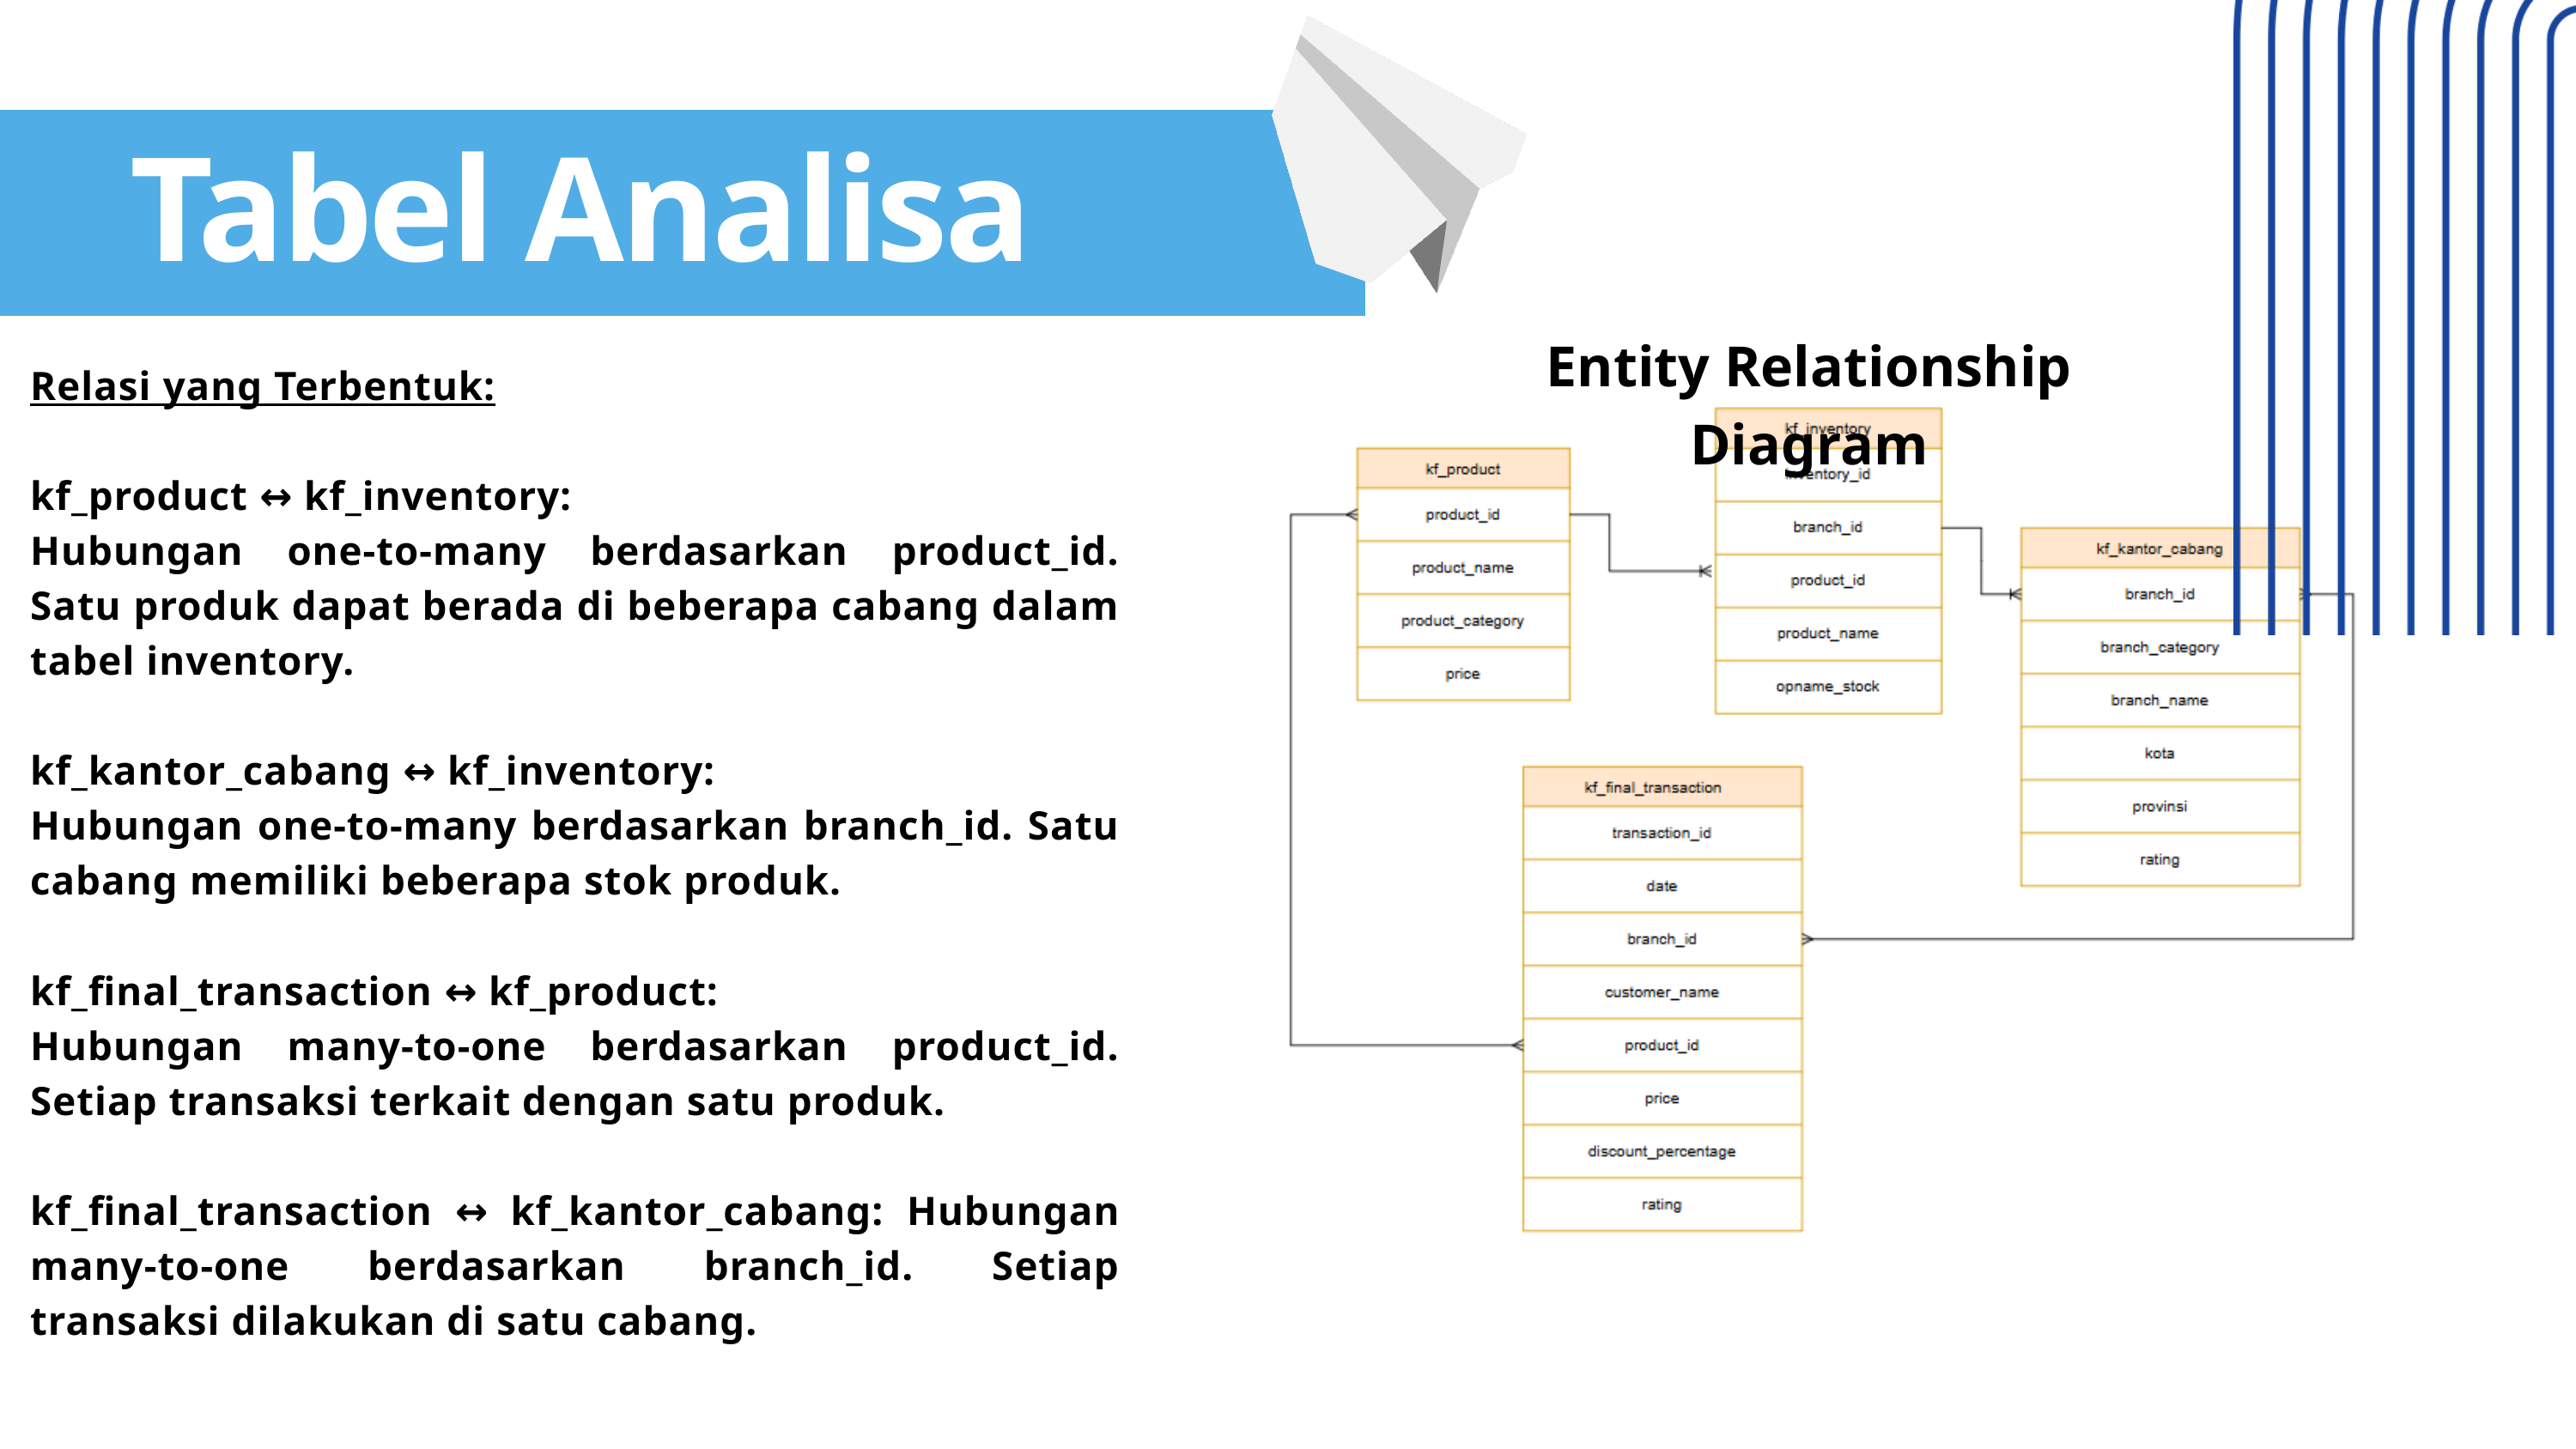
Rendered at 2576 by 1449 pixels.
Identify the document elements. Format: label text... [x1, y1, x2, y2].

text_box [1268, 372, 2374, 1247]
text_box Relasi yang Terbentuk: kf_product ↔ kf_inventory: Hubungan one-to-many berdasarkan product_id. Satu produk dapat berada di beberapa cabang dalam tabel inventory. kf_kantor_cabang ↔ kf_inventory: Hubungan one-to-many berdasarkan branch_id. Satu cabang memiliki beberapa stok produk. kf_final_transaction ↔ kf_product: Hubungan many-to-one berdasarkan product_id. Setiap transaksi terkait dengan satu produk. kf_final_transaction ↔ kf_kantor_cabang: Hubungan many-to-one berdasarkan branch_id. Setiap transaksi dilakukan di satu cabang. [30, 353, 1121, 1343]
text_box [2233, 0, 2576, 635]
text_box [1274, 0, 1555, 316]
text_box Entity Relationship Diagram [1430, 320, 2189, 476]
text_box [0, 110, 1366, 317]
